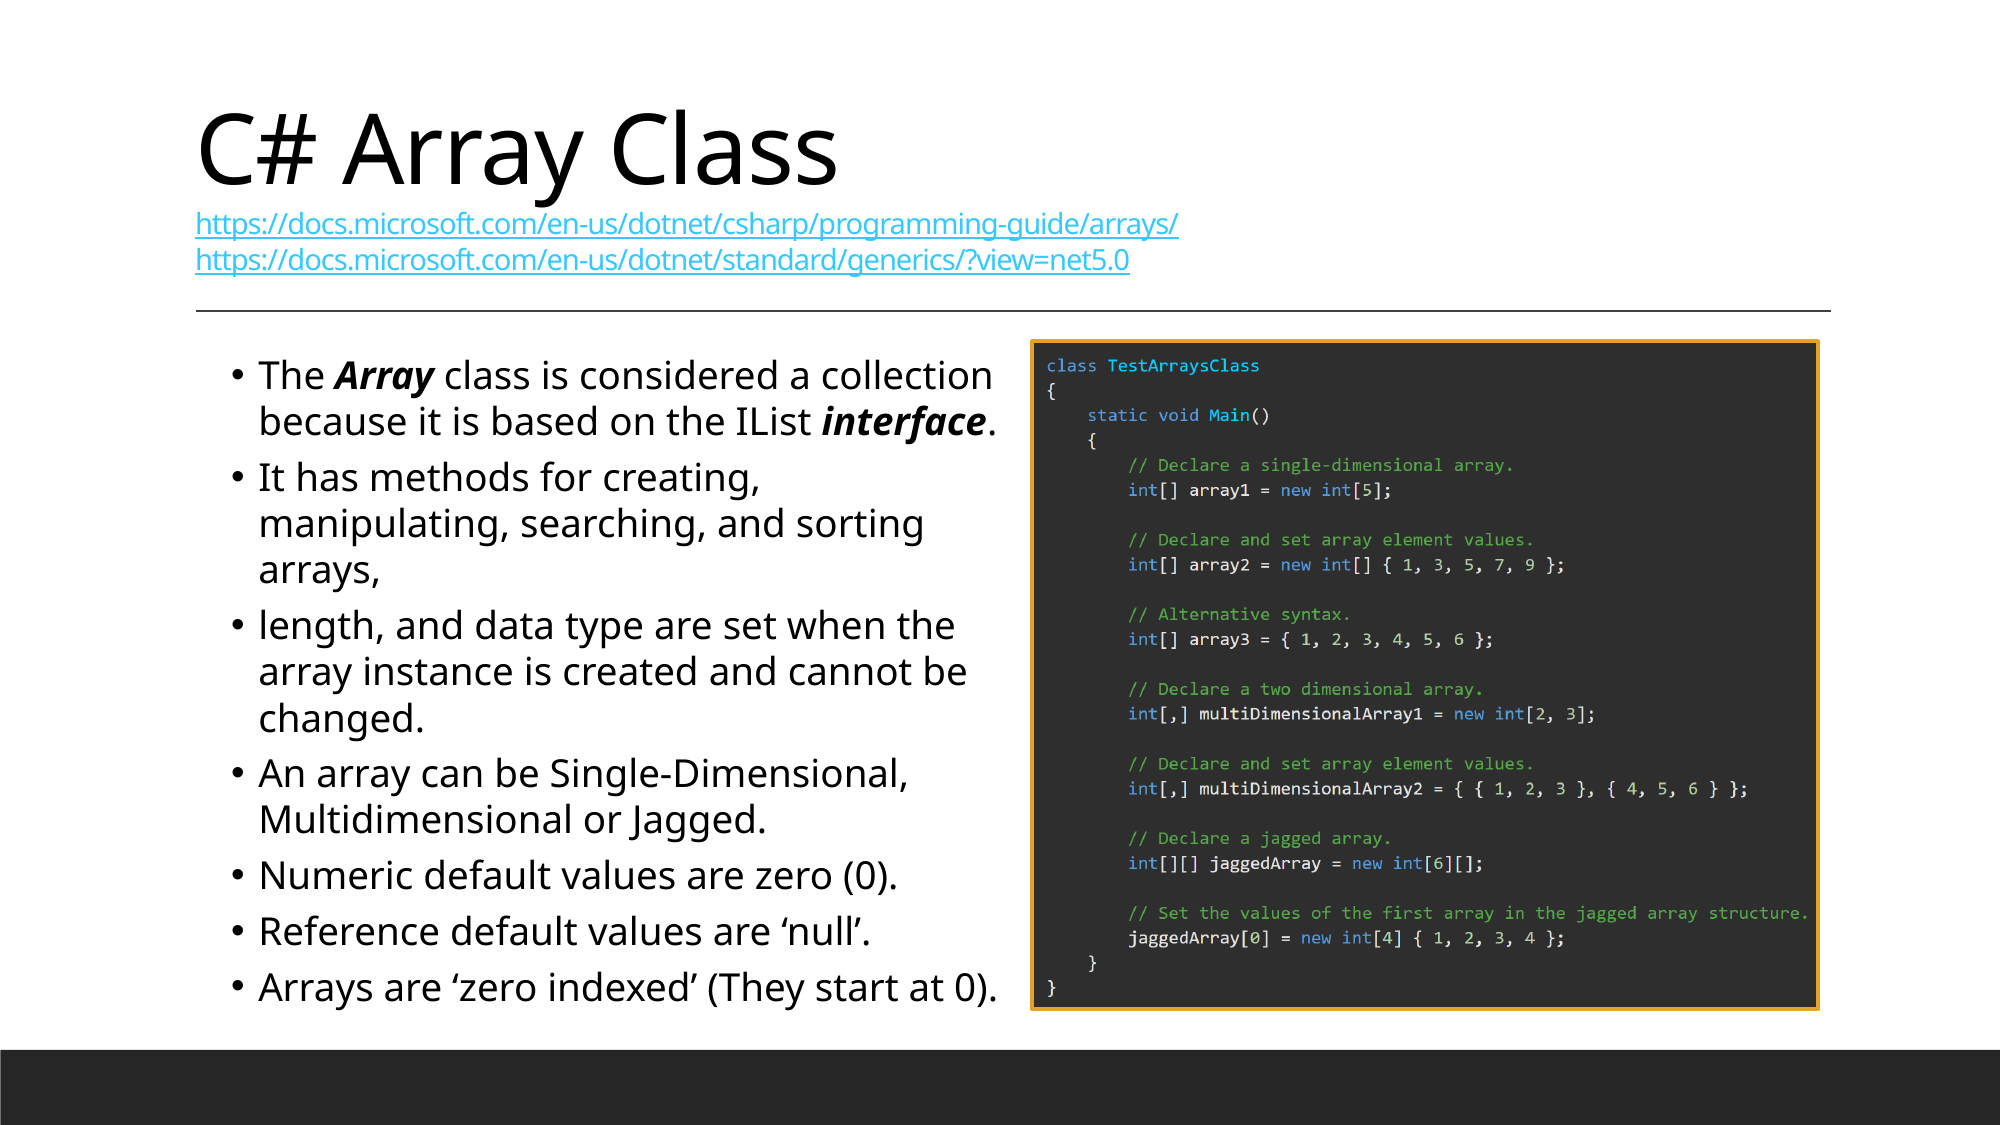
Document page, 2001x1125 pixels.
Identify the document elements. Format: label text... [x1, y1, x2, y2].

list The Array class is considered a collection because it is based on the IList interface. It has methods for creating, manipulating, searching, and sorting arrays, length, and data type are set when the array instance is created and cannot be changed. An array can be Single-Dimensional, Multidimensional or Jagged. Numeric default values are zero (0). Reference default values are ‘null’. Arrays are ‘zero indexed’ (They start at 0). [201, 311, 1000, 1049]
title C# Array Class https://docs.microsoft.com/en-us/dotnet/csharp/programming-guide/arrays/ https://docs.microsoft.com/en-us/dotnet/standard/generics/?view=net5.0 [180, 47, 1830, 285]
picture [1033, 342, 1817, 1008]
